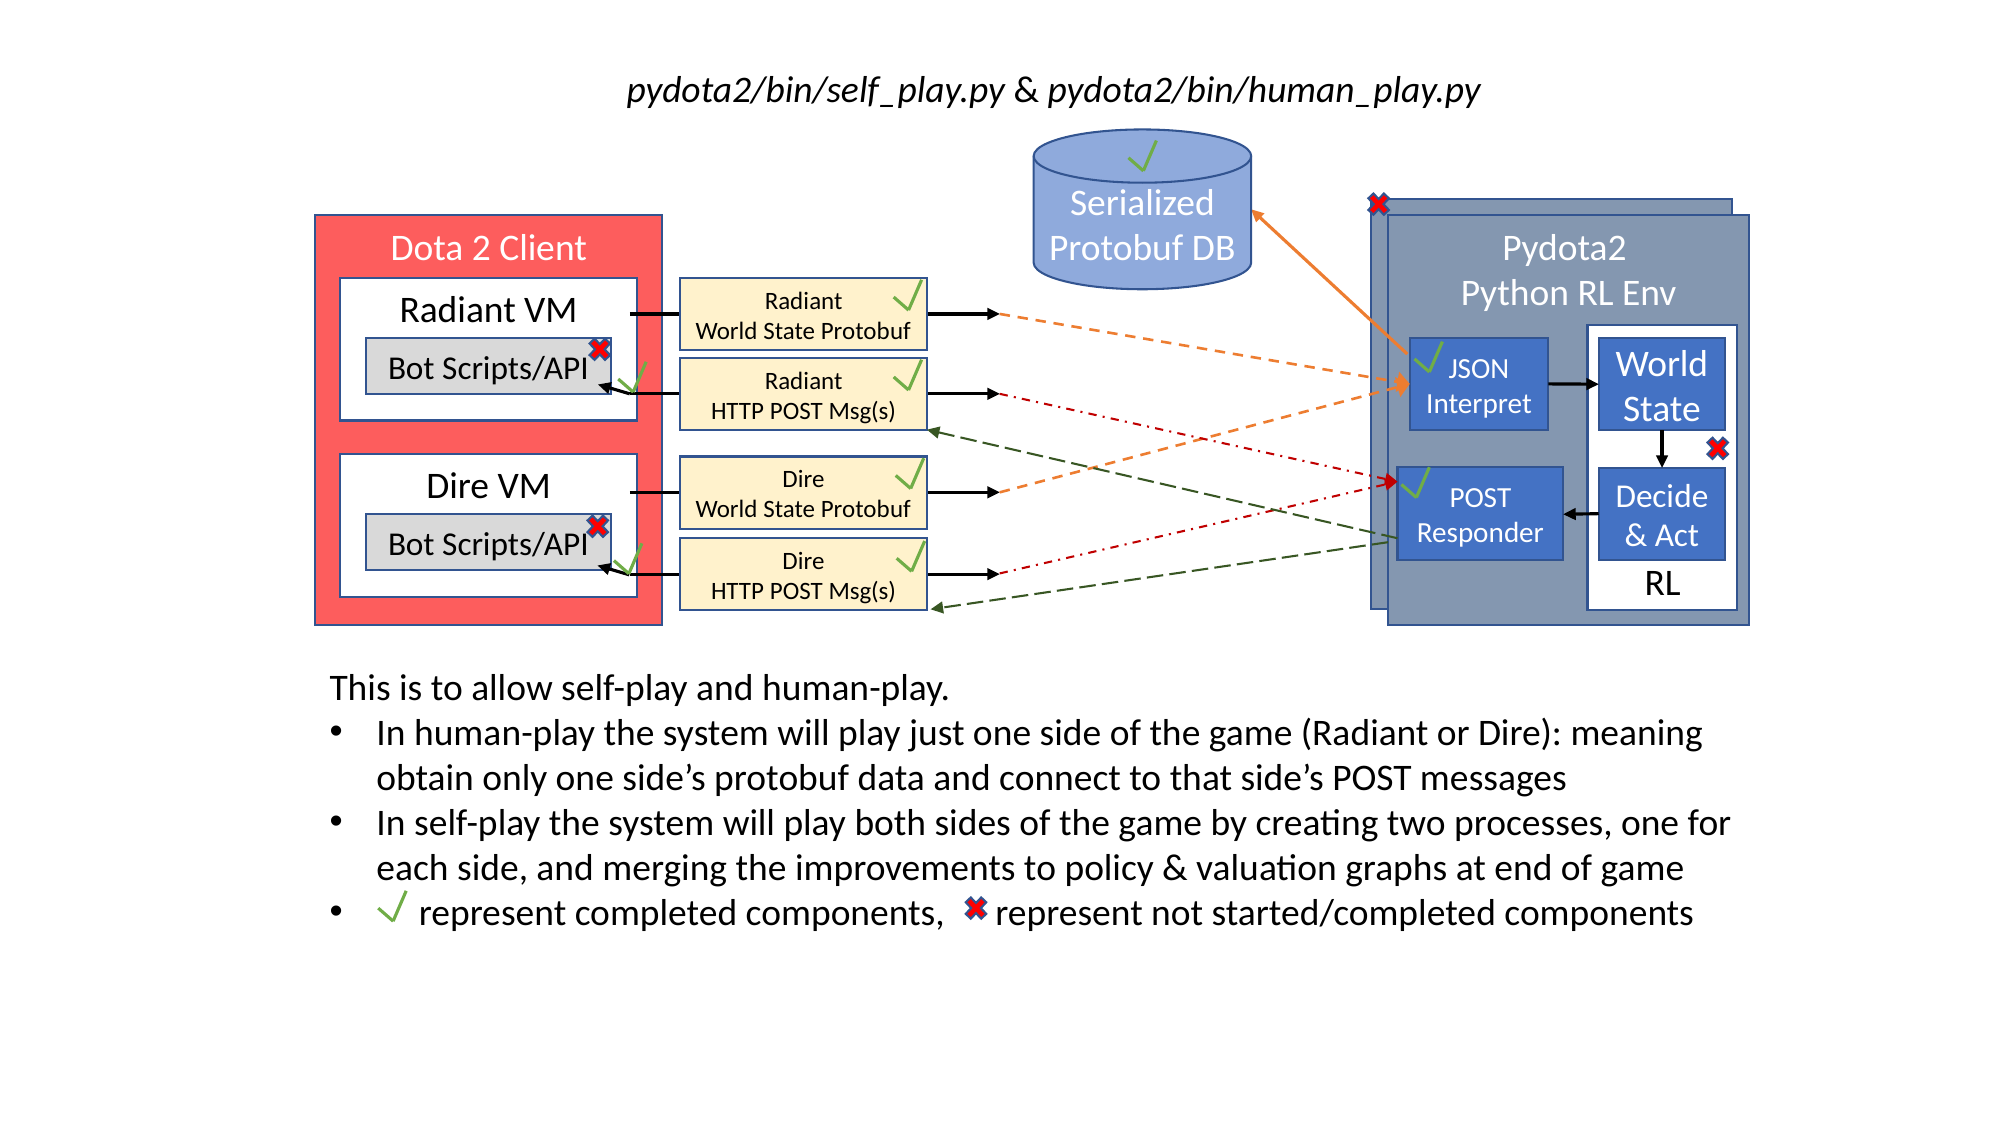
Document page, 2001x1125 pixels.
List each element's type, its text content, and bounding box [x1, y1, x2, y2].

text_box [999, 393, 1398, 429]
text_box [1414, 341, 1443, 372]
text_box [1251, 209, 1408, 313]
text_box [999, 313, 1410, 383]
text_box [930, 542, 1389, 610]
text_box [896, 541, 925, 572]
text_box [999, 383, 1410, 493]
text_box JSON Interpret [1410, 337, 1549, 431]
text_box Serialized Protobuf DB [1032, 128, 1253, 291]
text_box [618, 361, 647, 393]
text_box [1401, 467, 1430, 498]
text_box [314, 215, 1000, 626]
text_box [927, 429, 1398, 539]
text_box pydota2/bin/self_play.py & pydota2/bin/human_play.py [188, 57, 1920, 118]
text_box [964, 896, 988, 921]
text_box [1366, 192, 1391, 209]
text_box Pydota2 Python RL Env [1387, 214, 1750, 626]
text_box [895, 458, 924, 489]
text_box World State [1598, 337, 1726, 431]
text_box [597, 565, 630, 575]
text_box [893, 359, 922, 390]
text_box RL [1586, 324, 1738, 611]
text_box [893, 279, 922, 311]
text_box [1706, 436, 1730, 461]
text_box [378, 890, 407, 922]
text_box Pydota2 Python RL Env [1386, 198, 1733, 214]
text_box Decide & Act [1598, 467, 1726, 561]
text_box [1128, 140, 1157, 171]
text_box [999, 539, 1398, 574]
text_box This is to allow self-play and human-play. In human-play the system will play just one side of the game (Radiant or Dire): meaning obtain only one side’s protobuf data and connect to that side’s POST messages In self-play the system will play both sides of the game by creating two processes, one for each side, and merging the improvements to policy & valuation graphs at end of game represent completed components, represent not started/completed components [314, 655, 1811, 941]
text_box POST Responder [1398, 466, 1564, 561]
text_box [598, 384, 630, 394]
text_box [613, 543, 642, 574]
